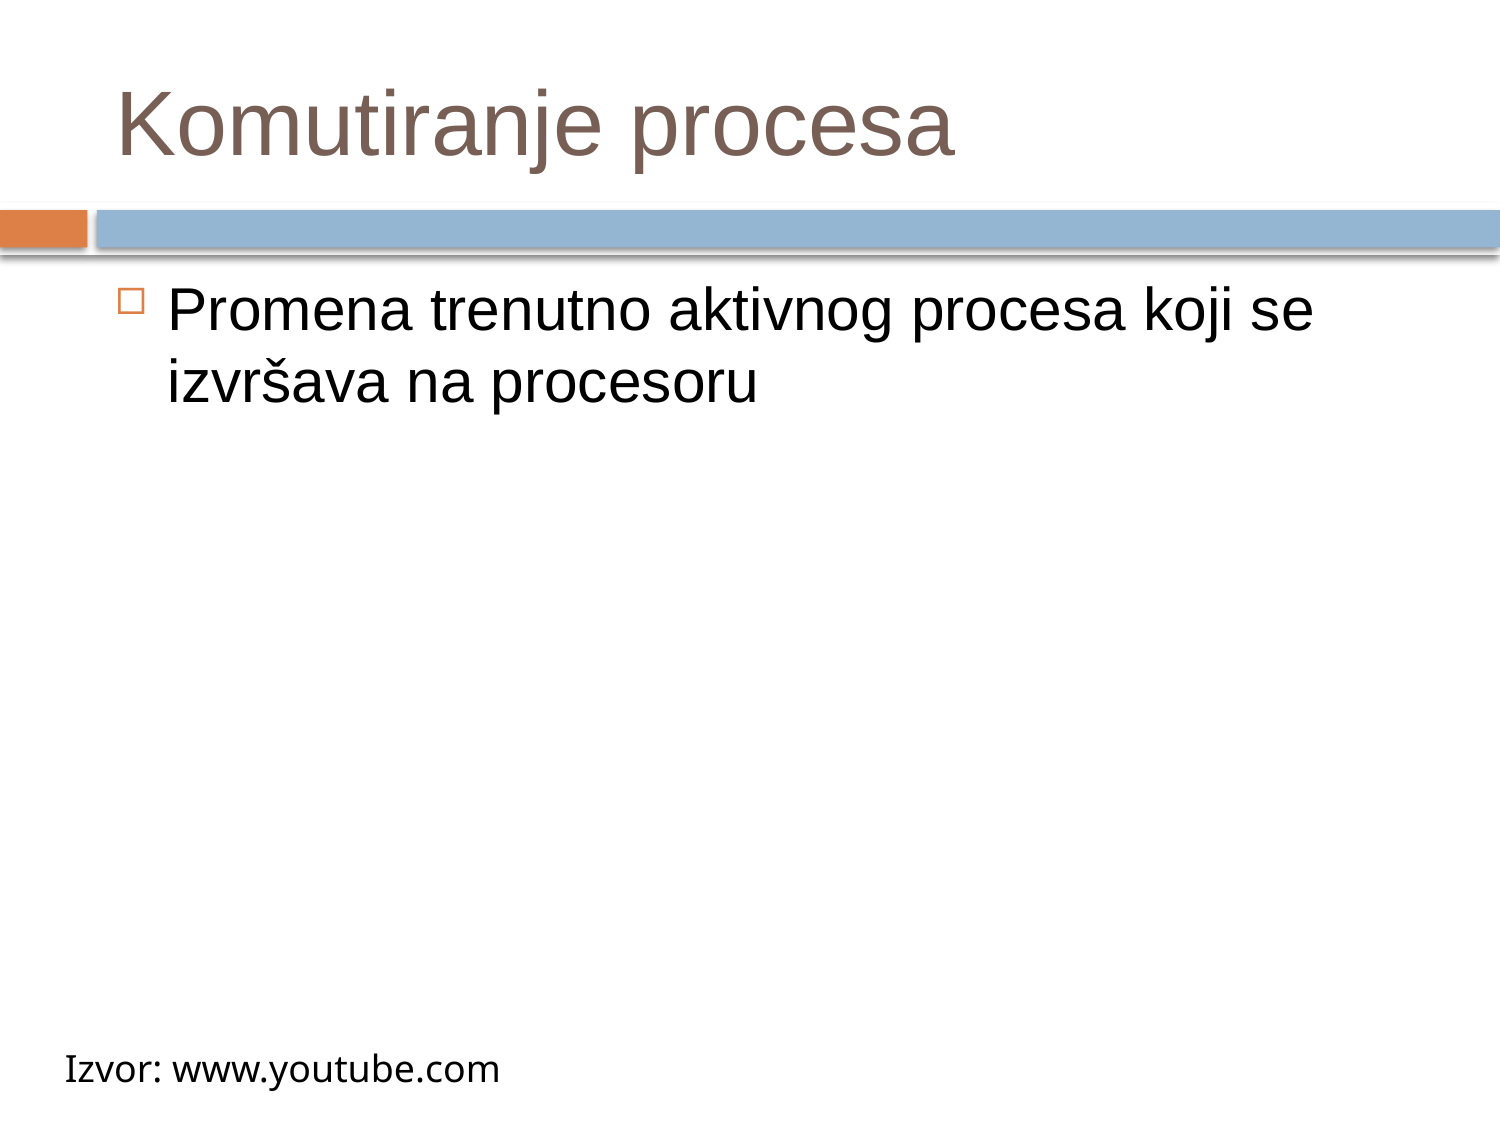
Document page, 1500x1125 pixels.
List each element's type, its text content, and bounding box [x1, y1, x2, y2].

list Promena trenutno aktivnog procesa koji se izvršava na procesoru [100, 262, 1438, 1000]
title Komutiranje procesa [100, 37, 1438, 200]
text_box Izvor: www.youtube.com [50, 1037, 550, 1098]
